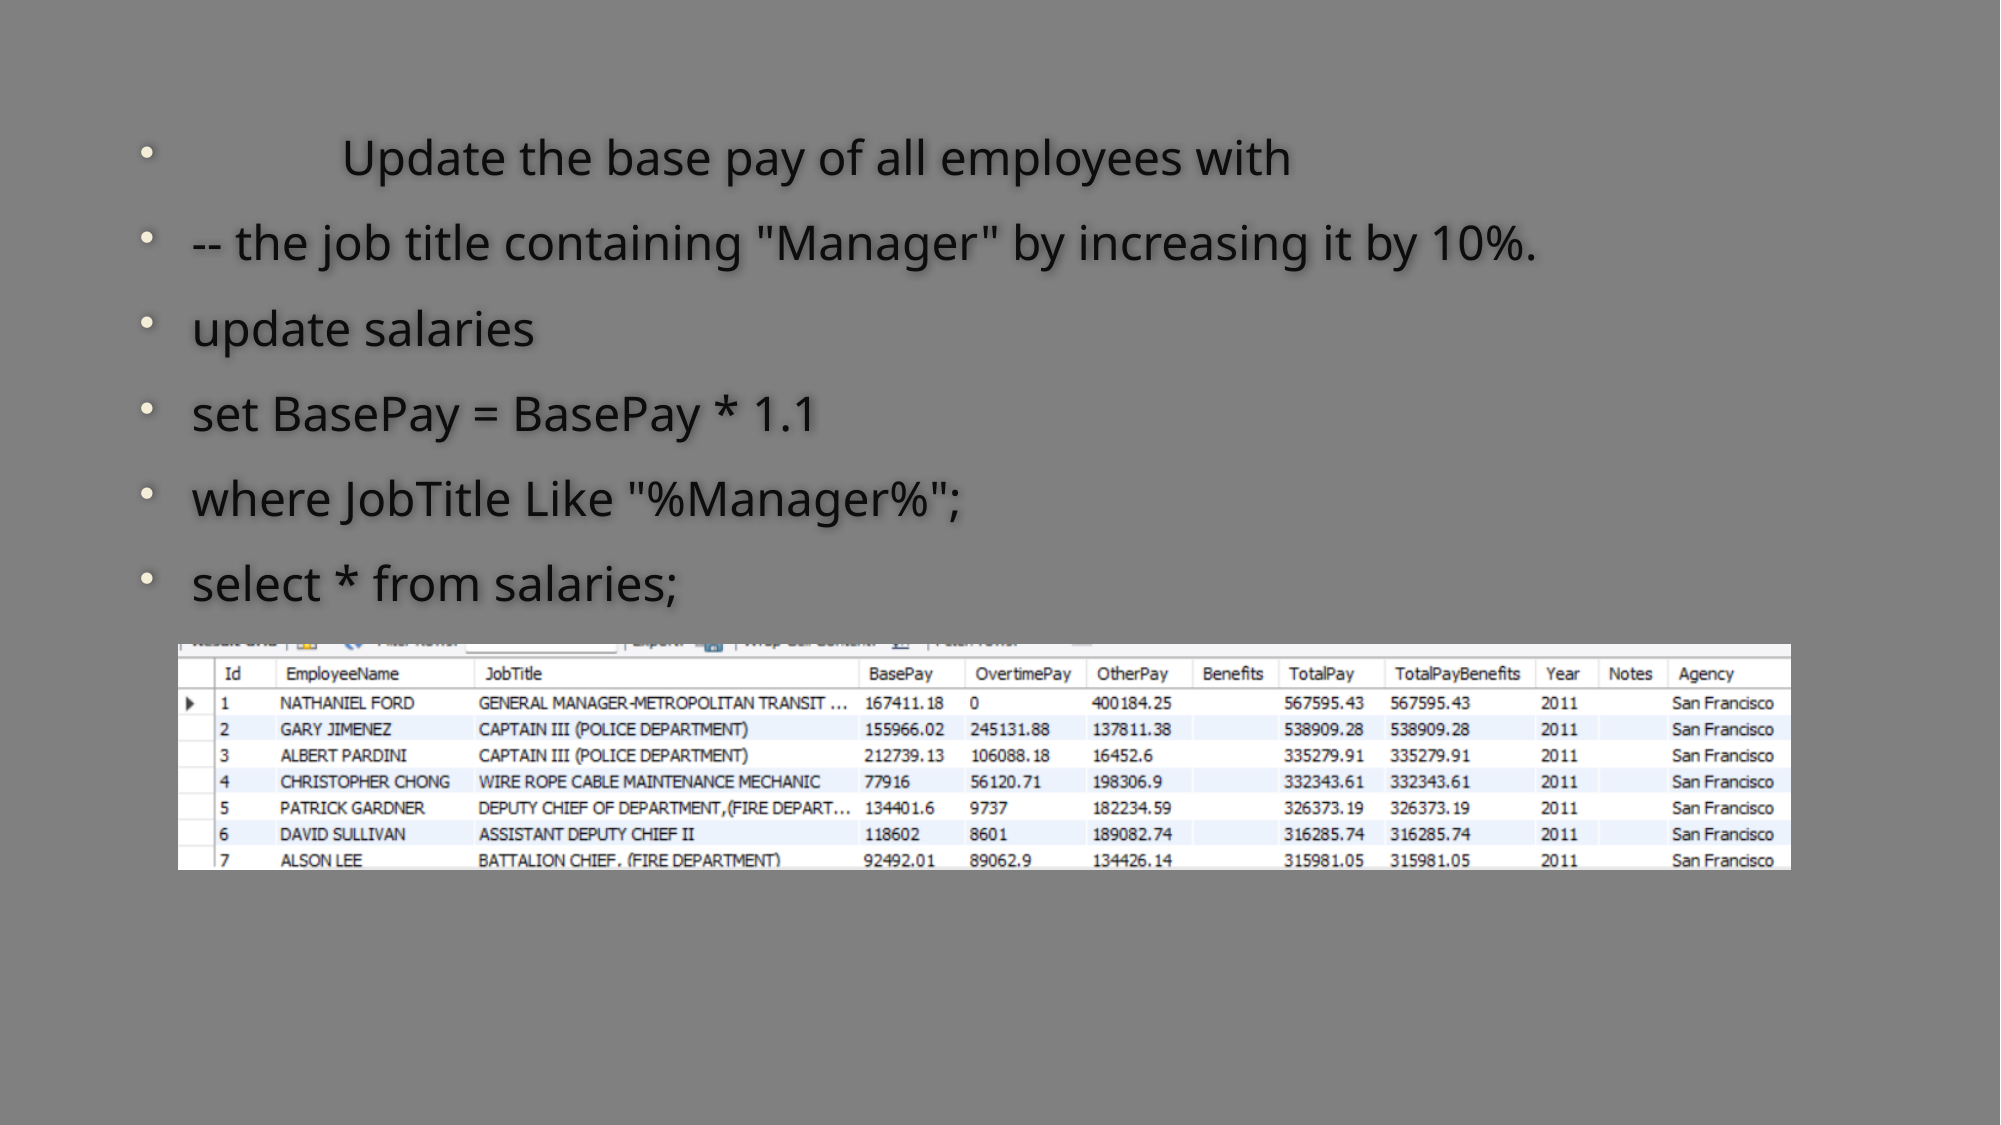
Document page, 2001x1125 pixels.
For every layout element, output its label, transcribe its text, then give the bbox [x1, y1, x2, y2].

picture [178, 644, 1791, 870]
list Update the base pay of all employees with -- the job title containing "Manager" by increasing it by 10%. update salaries set BasePay = BasePay * 1.1 where JobTitle Like "%Manager%"; select * from salaries; [120, 114, 1849, 950]
